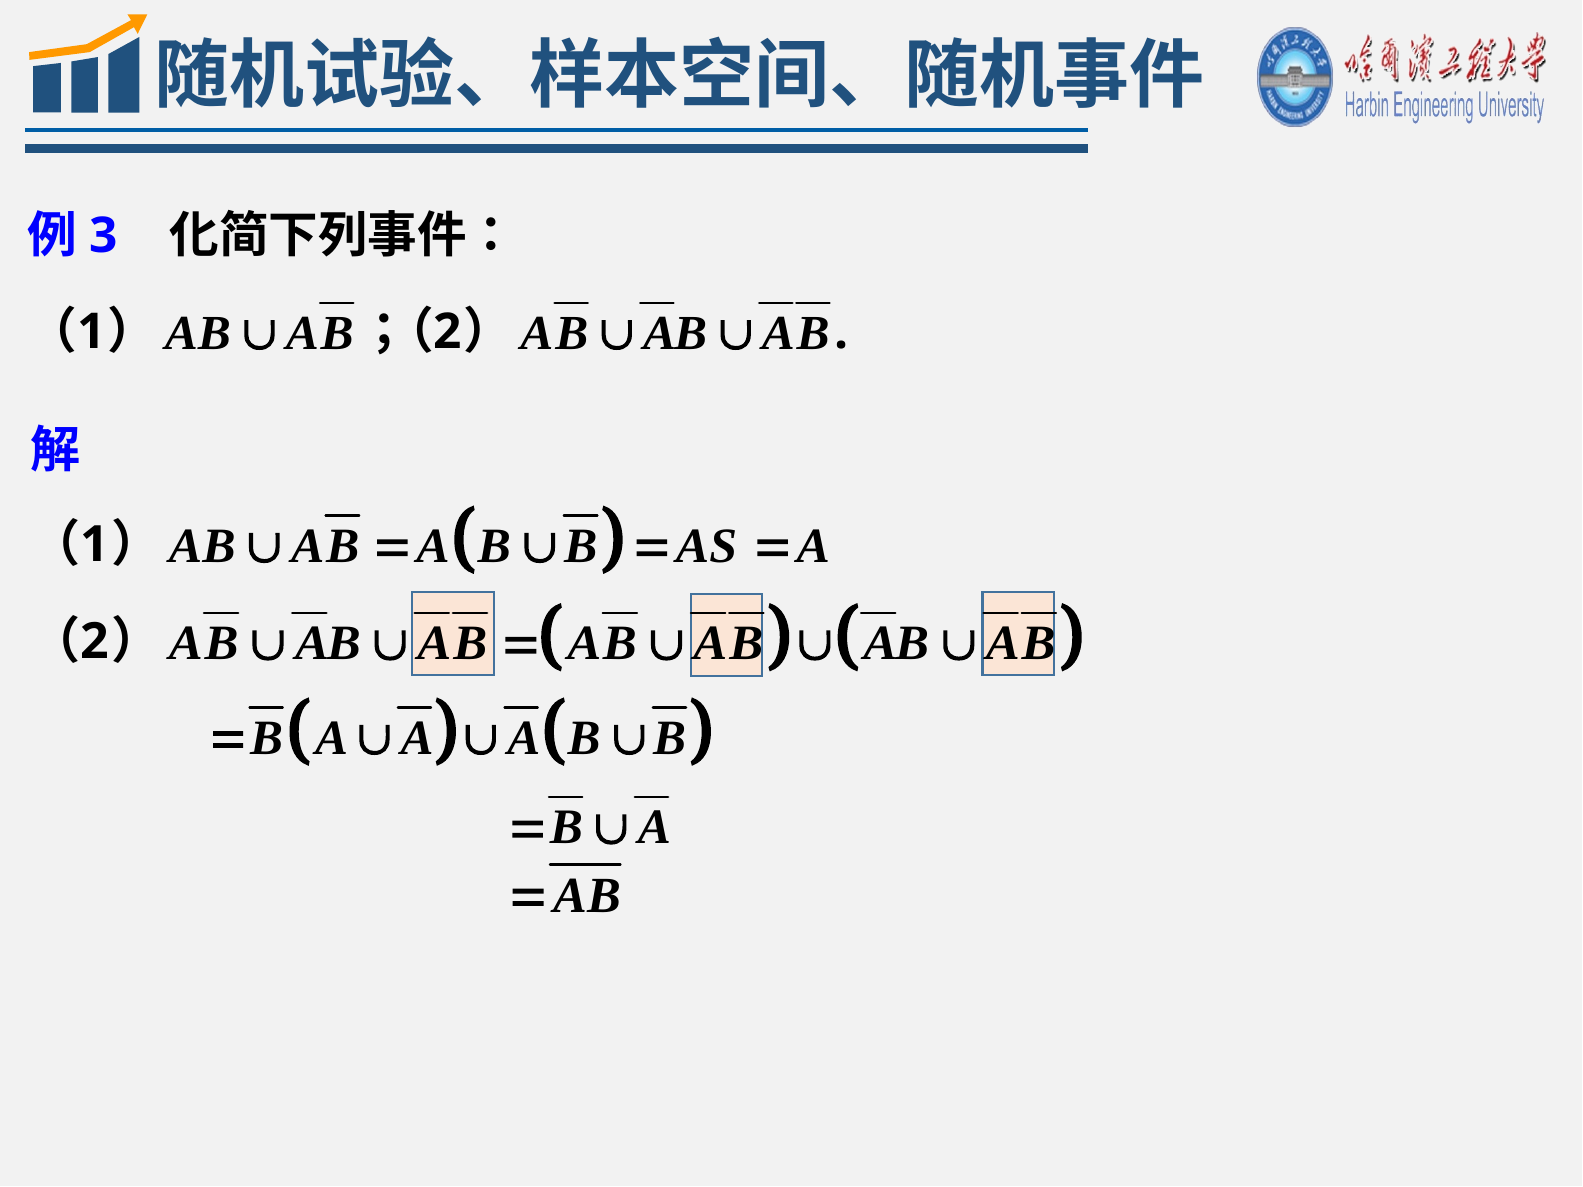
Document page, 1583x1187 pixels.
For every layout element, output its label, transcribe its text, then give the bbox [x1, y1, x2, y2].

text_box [27, 184, 1525, 416]
text_box 随机试验、样本空间、随机事件 [104, 12, 1260, 125]
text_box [30, 399, 1540, 1050]
picture [1251, 2, 1580, 164]
